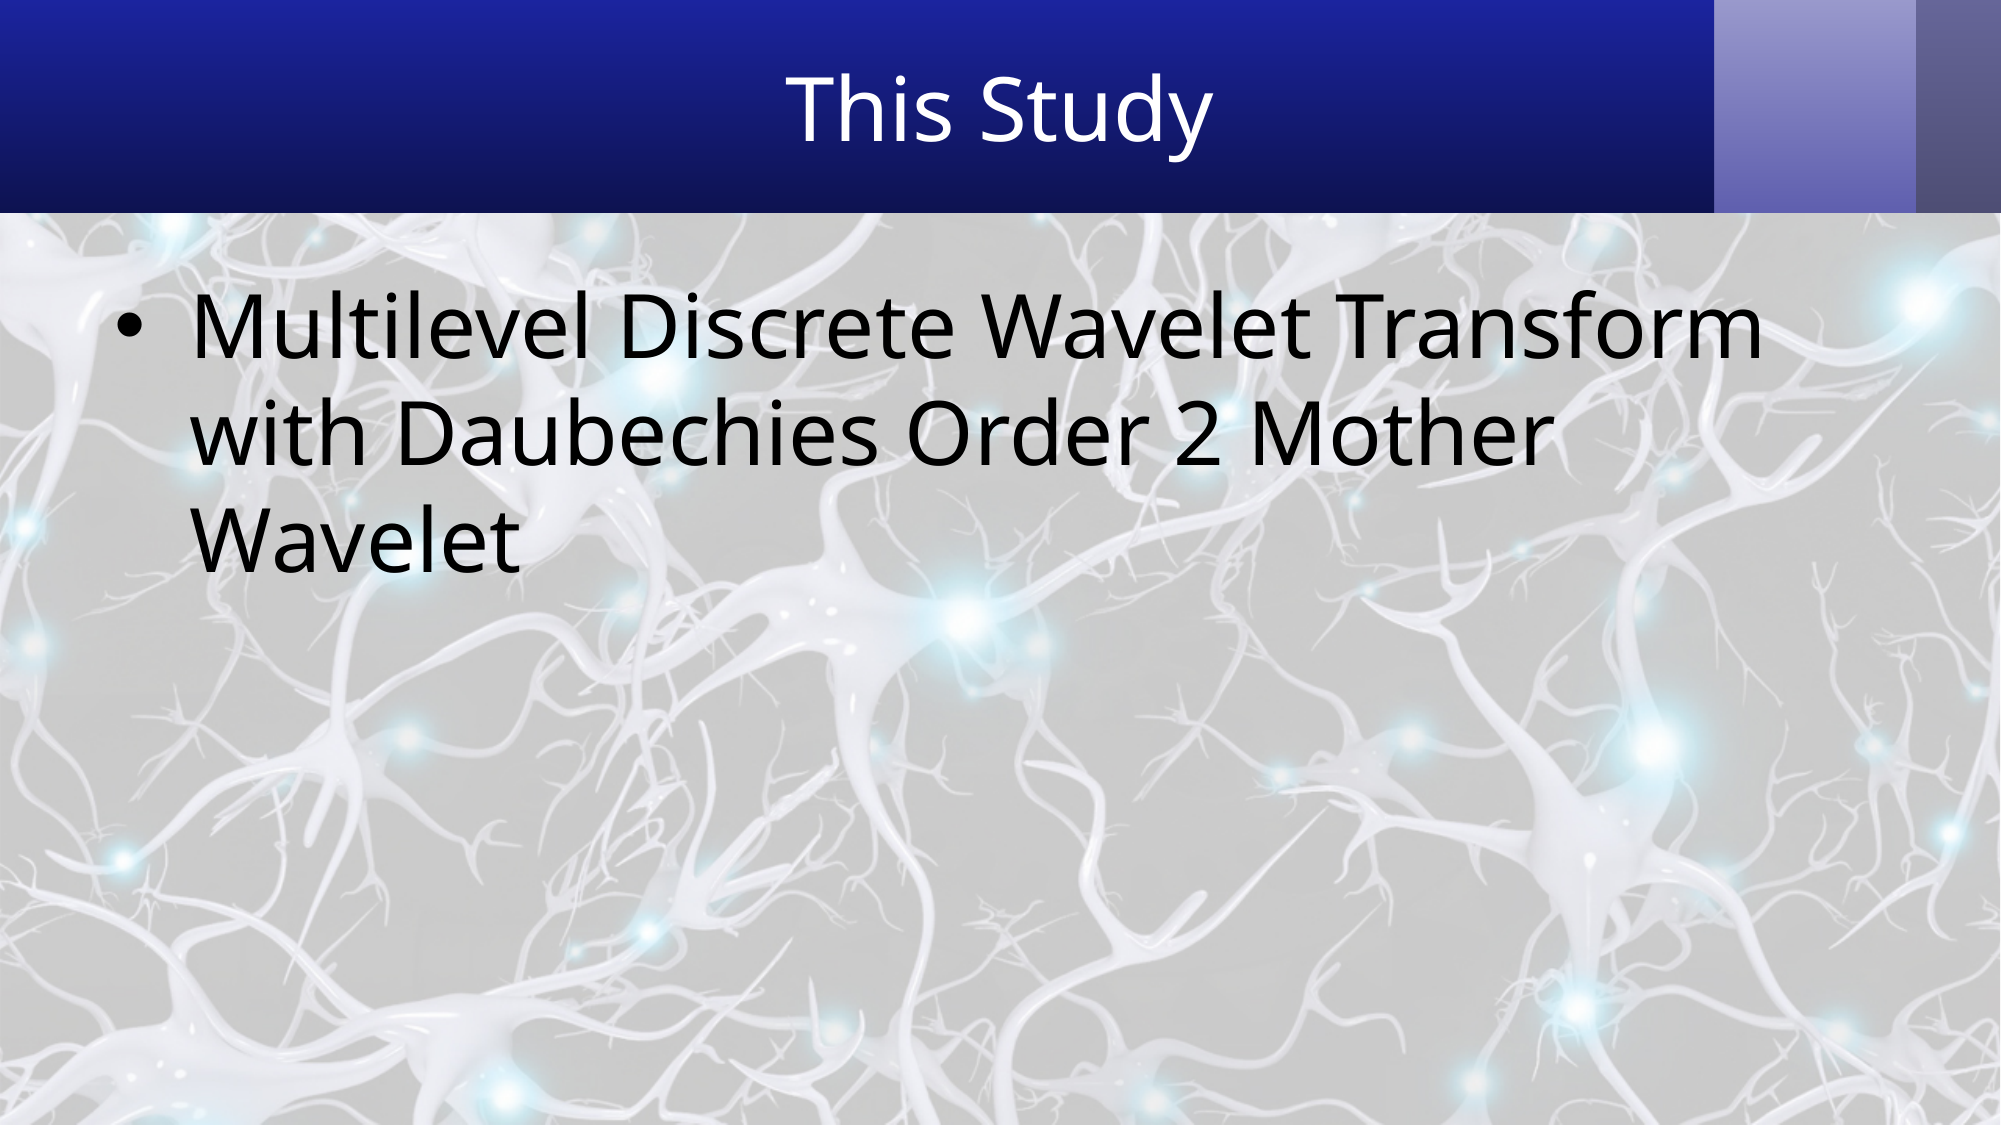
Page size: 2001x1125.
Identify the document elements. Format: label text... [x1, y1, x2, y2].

list Multilevel Discrete Wavelet Transform with Daubechies Order 2 Mother Wavelet [99, 262, 1900, 1005]
title This Study [99, 12, 1900, 200]
picture [0, 212, 2001, 1125]
